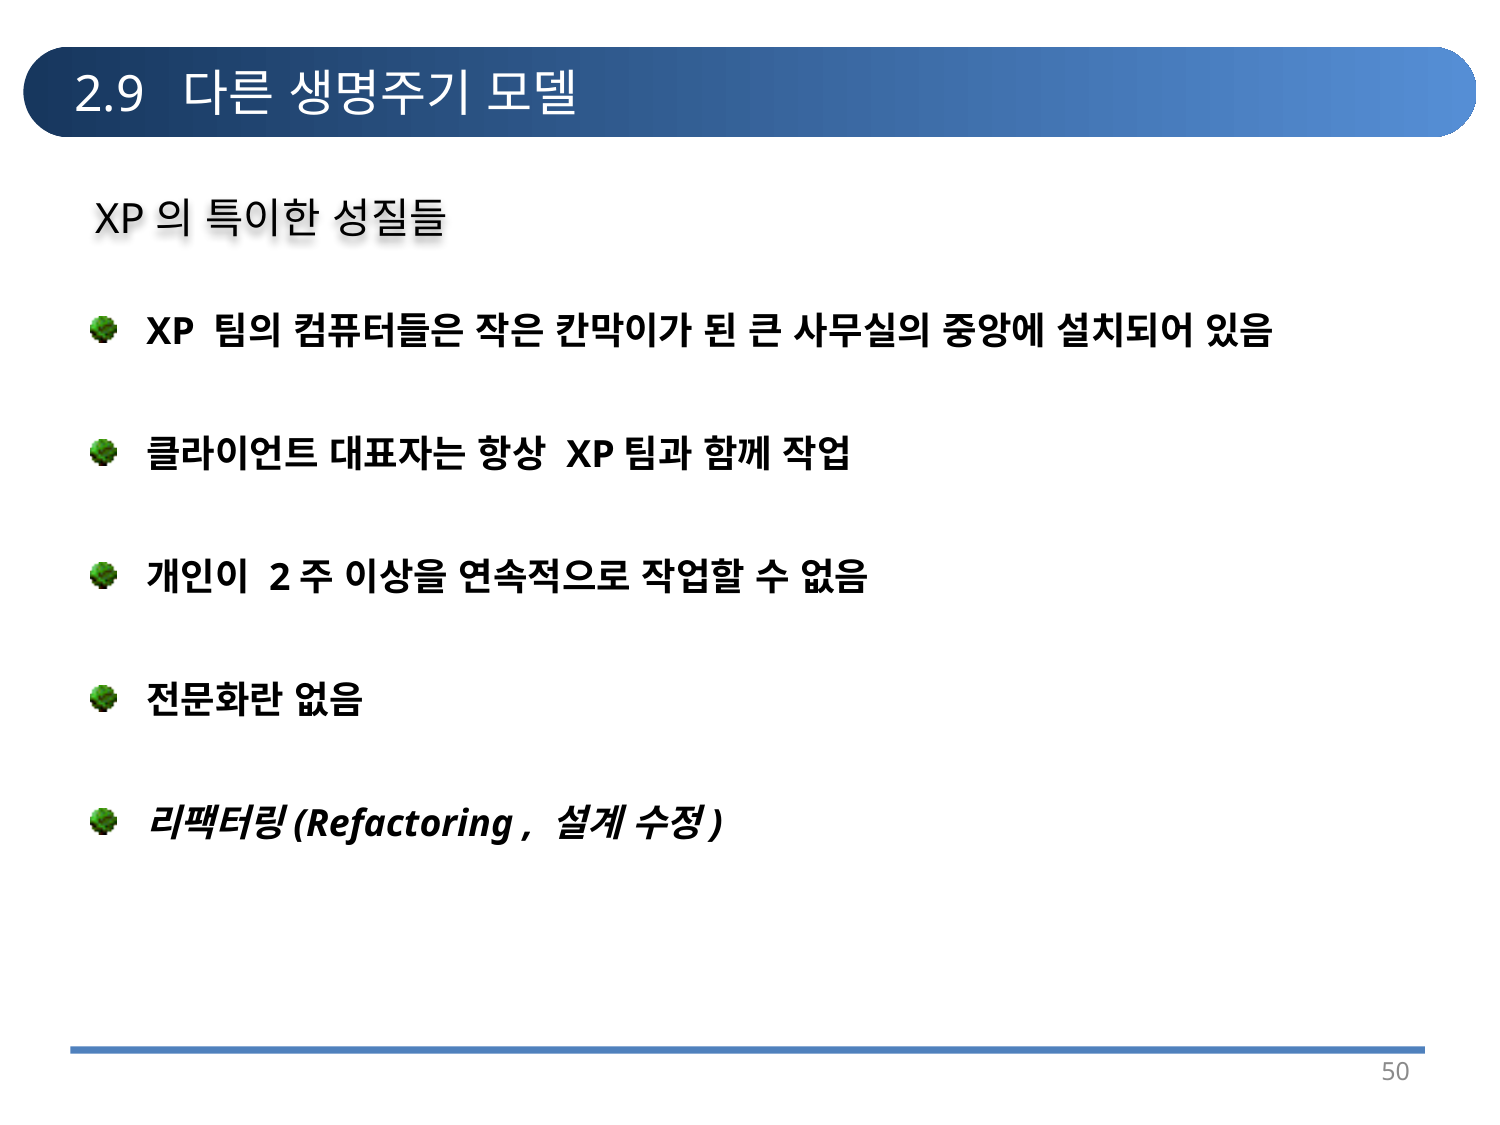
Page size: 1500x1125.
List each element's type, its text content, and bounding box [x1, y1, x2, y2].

picture [90, 808, 117, 835]
title 2.9 다른 생명주기 모델 [59, 56, 1410, 126]
list XP의 특이한 성질들 [60, 180, 483, 255]
slide_number 50 [1074, 1042, 1425, 1103]
picture [90, 685, 117, 712]
list XP 팀의 컴퓨터들은 작은 칸막이가 된 큰 사무실의 중앙에 설치되어 있음 클라이언트 대표자는 항상 XP팀과 함께 작업 개인이 2주 이상을 연속적으로 작업할 수 없음 전문화란 없음 리팩터링(Refactoring , 설계 수정) [74, 290, 1471, 1006]
picture [90, 439, 117, 466]
picture [90, 562, 117, 589]
picture [90, 316, 117, 343]
